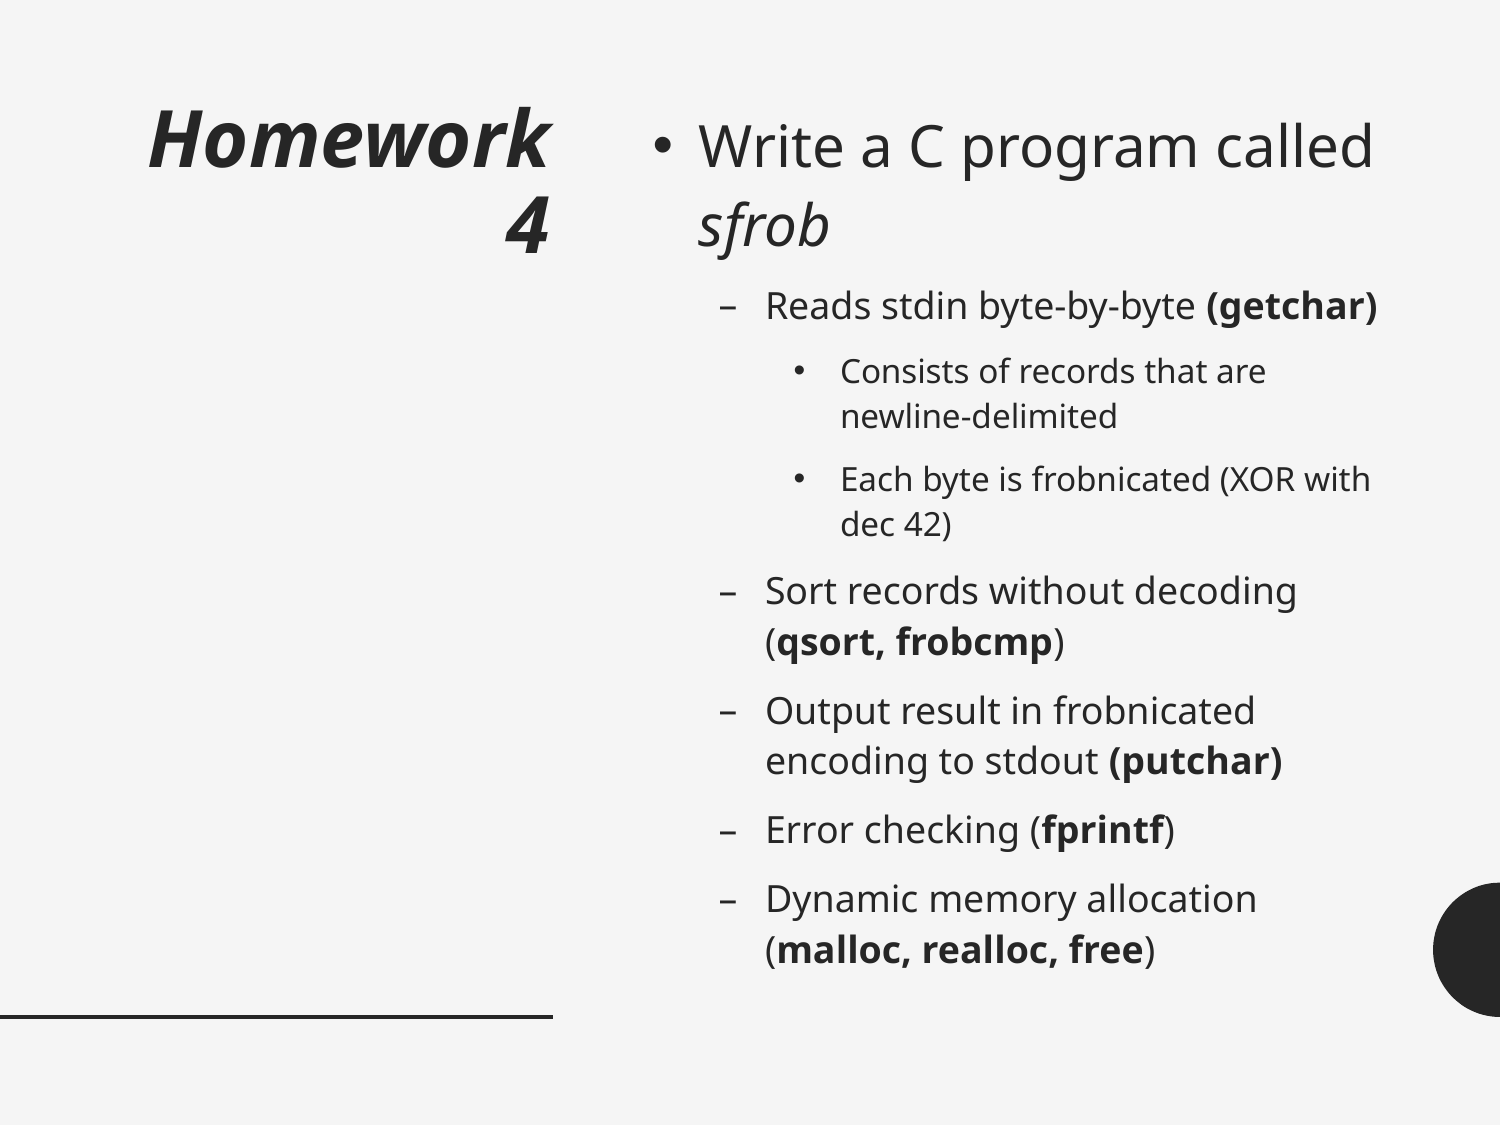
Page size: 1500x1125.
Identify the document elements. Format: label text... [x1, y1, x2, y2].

list Write a C program called sfrob Reads stdin byte-by-byte (getchar) Consists of records that are newline-delimited Each byte is frobnicated (XOR with dec 42) Sort records without decoding (qsort, frobcmp) Output result in frobnicated encoding to stdout (putchar) Error checking (fprintf) Dynamic memory allocation (malloc, realloc, free) [637, 93, 1407, 1022]
title Homework 4 [93, 91, 566, 905]
